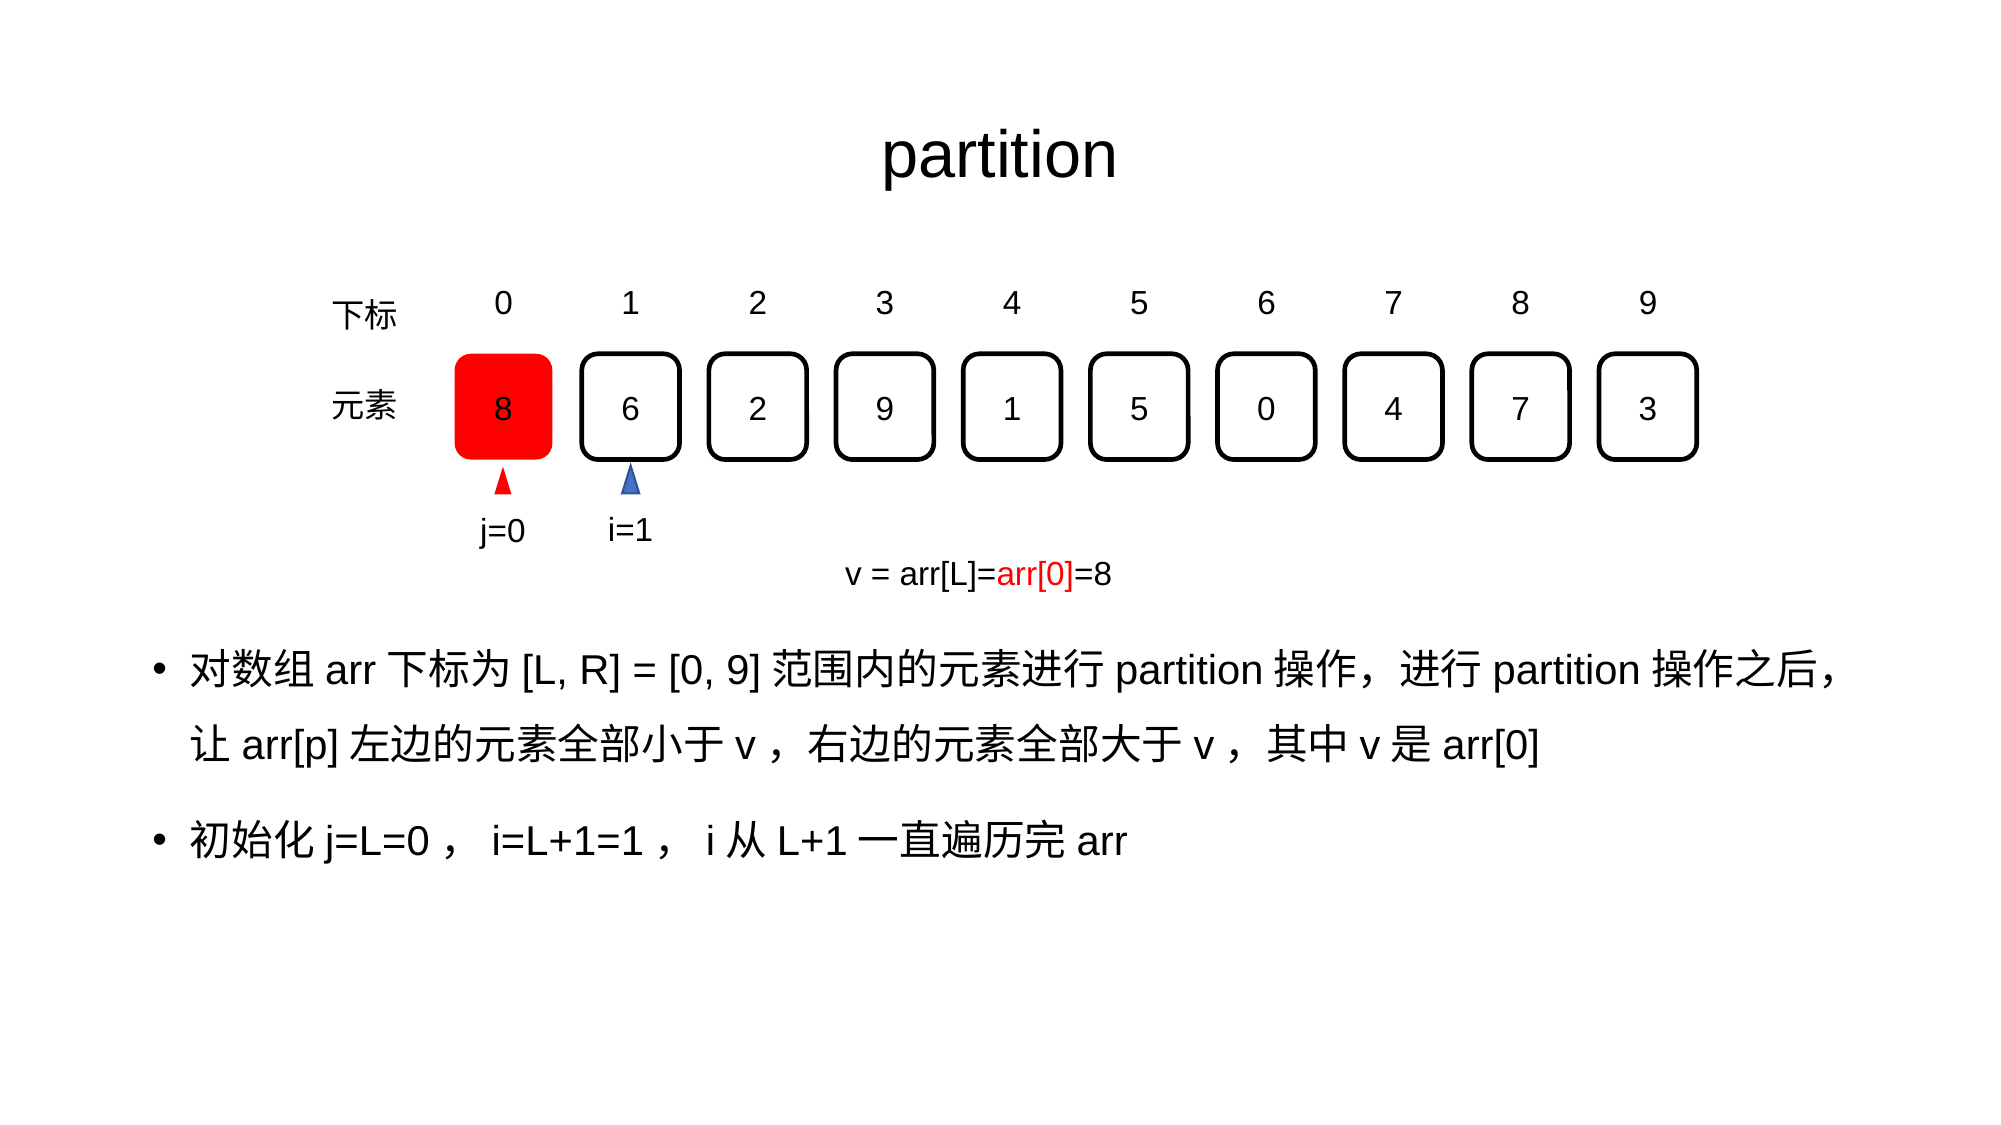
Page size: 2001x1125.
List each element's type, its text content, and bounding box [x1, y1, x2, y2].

text_box 元素 [303, 376, 426, 431]
text_box 0 [454, 273, 553, 329]
text_box 4 [963, 273, 1061, 329]
text_box 0 [1216, 352, 1317, 461]
text_box 5 [1089, 352, 1190, 461]
text_box 2 [707, 352, 808, 461]
text_box 9 [835, 352, 935, 461]
text_box 9 [1598, 273, 1697, 329]
text_box 7 [1470, 352, 1571, 461]
text_box 5 [1090, 273, 1189, 329]
title partition [137, 59, 1863, 226]
text_box 3 [1597, 352, 1698, 461]
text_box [581, 465, 680, 557]
text_box 2 [708, 273, 807, 329]
text_box 7 [1344, 273, 1443, 329]
text_box 下标 [303, 287, 426, 342]
text_box v = arr[L]=arr[0]=8 [830, 544, 1170, 600]
text_box 1 [581, 273, 680, 329]
text_box 3 [836, 273, 934, 329]
text_box 6 [1217, 273, 1316, 329]
list 对数组arr下标为[L, R] = [0, 9]范围内的元素进行partition操作，进行partition操作之后，让arr[p]左边的元素全部小于v，右边的元素全部大于v，其中v是arr[0] 初始化j=L=0，i=L+1=1，i从L+1一直遍历完arr [137, 610, 1863, 1102]
text_box 8 [1471, 273, 1570, 329]
text_box 4 [1343, 352, 1444, 461]
text_box 1 [962, 352, 1063, 461]
text_box 8 [453, 352, 554, 461]
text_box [453, 466, 552, 558]
text_box 6 [580, 352, 681, 461]
